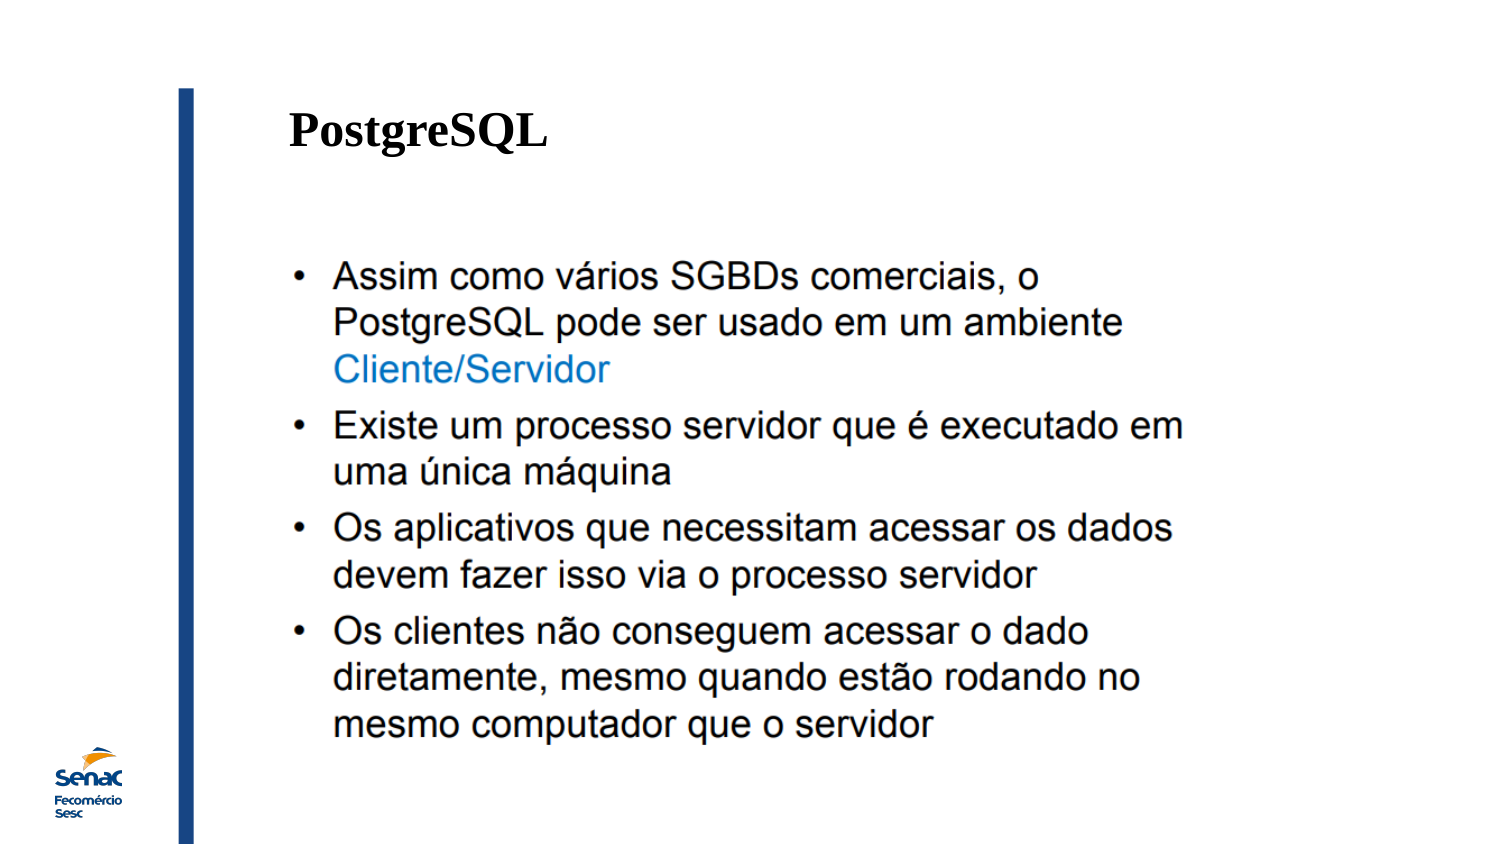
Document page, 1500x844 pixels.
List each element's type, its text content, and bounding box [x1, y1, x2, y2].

text_box PostgreSQL [273, 88, 1384, 164]
picture [273, 232, 1223, 773]
picture [55, 747, 122, 818]
